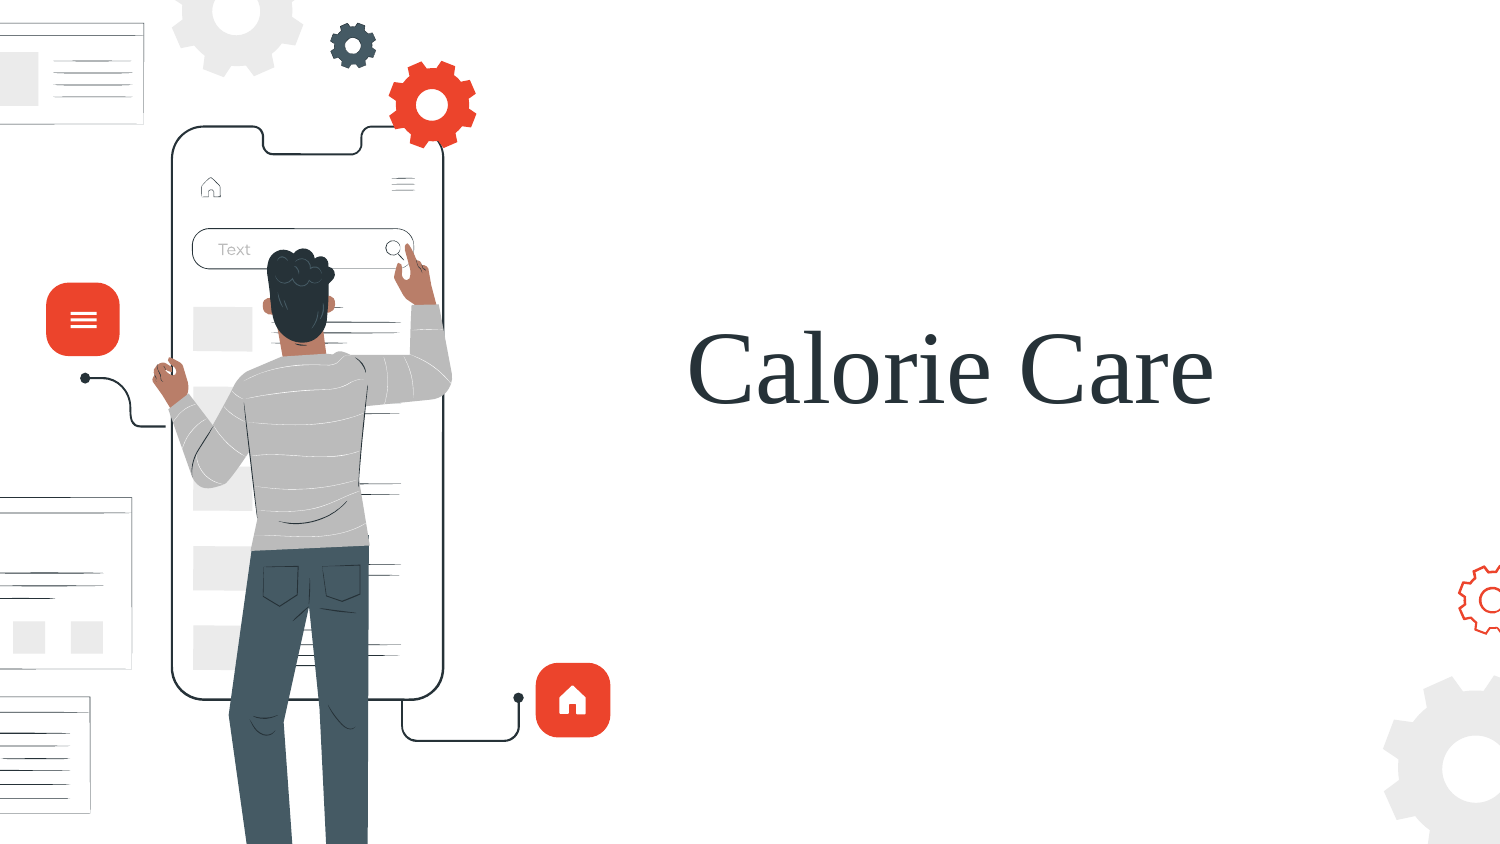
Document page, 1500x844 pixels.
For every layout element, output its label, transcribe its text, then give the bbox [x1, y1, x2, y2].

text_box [79, 60, 611, 844]
title Calorie Care [616, 199, 1381, 563]
